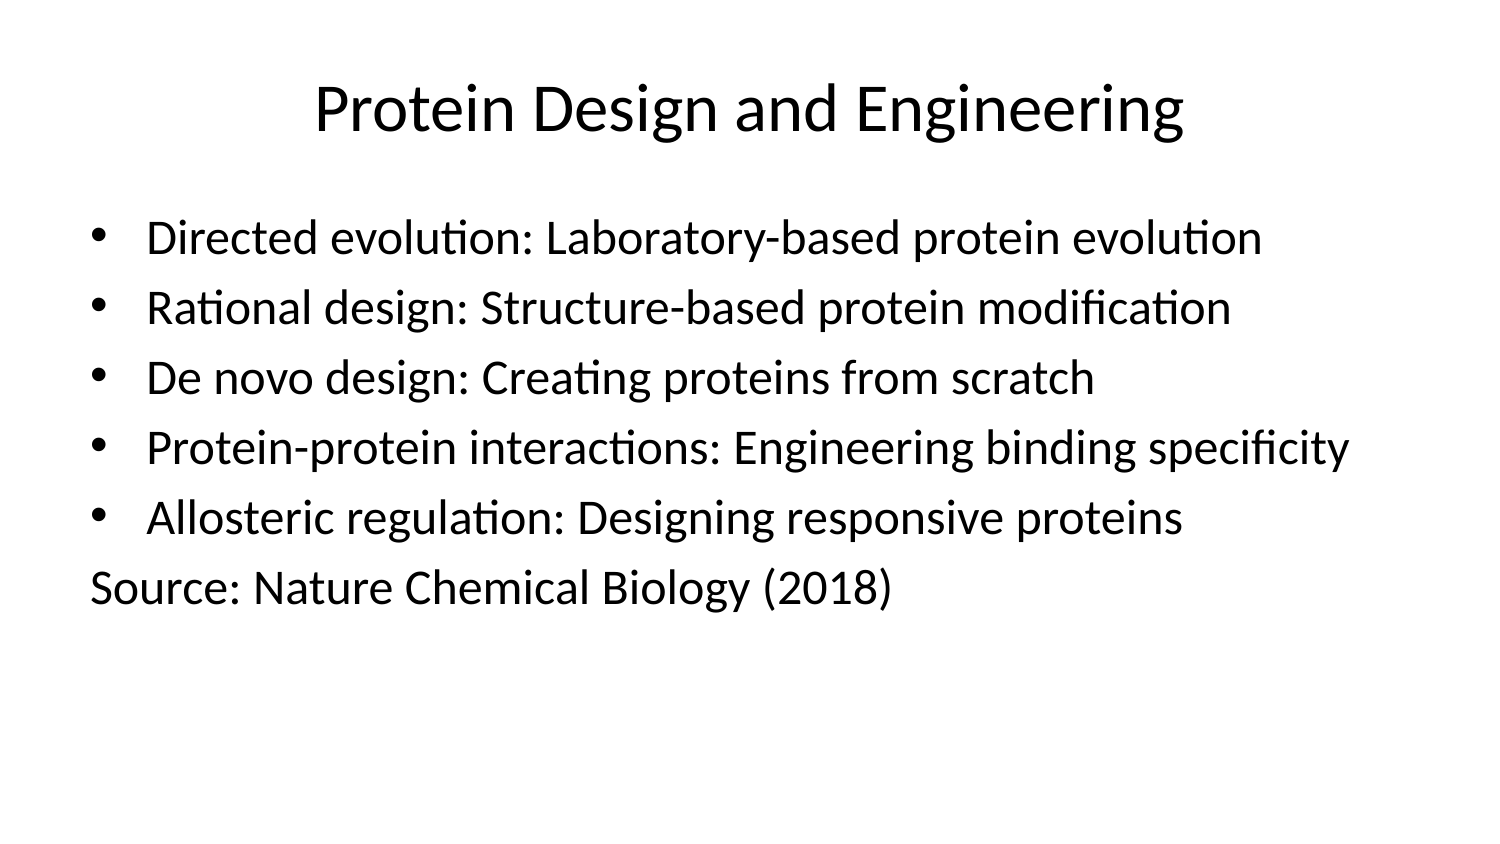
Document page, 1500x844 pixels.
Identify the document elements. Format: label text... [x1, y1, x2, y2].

list Directed evolution: Laboratory-based protein evolution Rational design: Structure-based protein modification De novo design: Creating proteins from scratch Protein-protein interactions: Engineering binding specificity Allosteric regulation: Designing responsive proteins Source: Nature Chemical Biology (2018) [75, 196, 1425, 754]
title Protein Design and Engineering [75, 33, 1425, 175]
